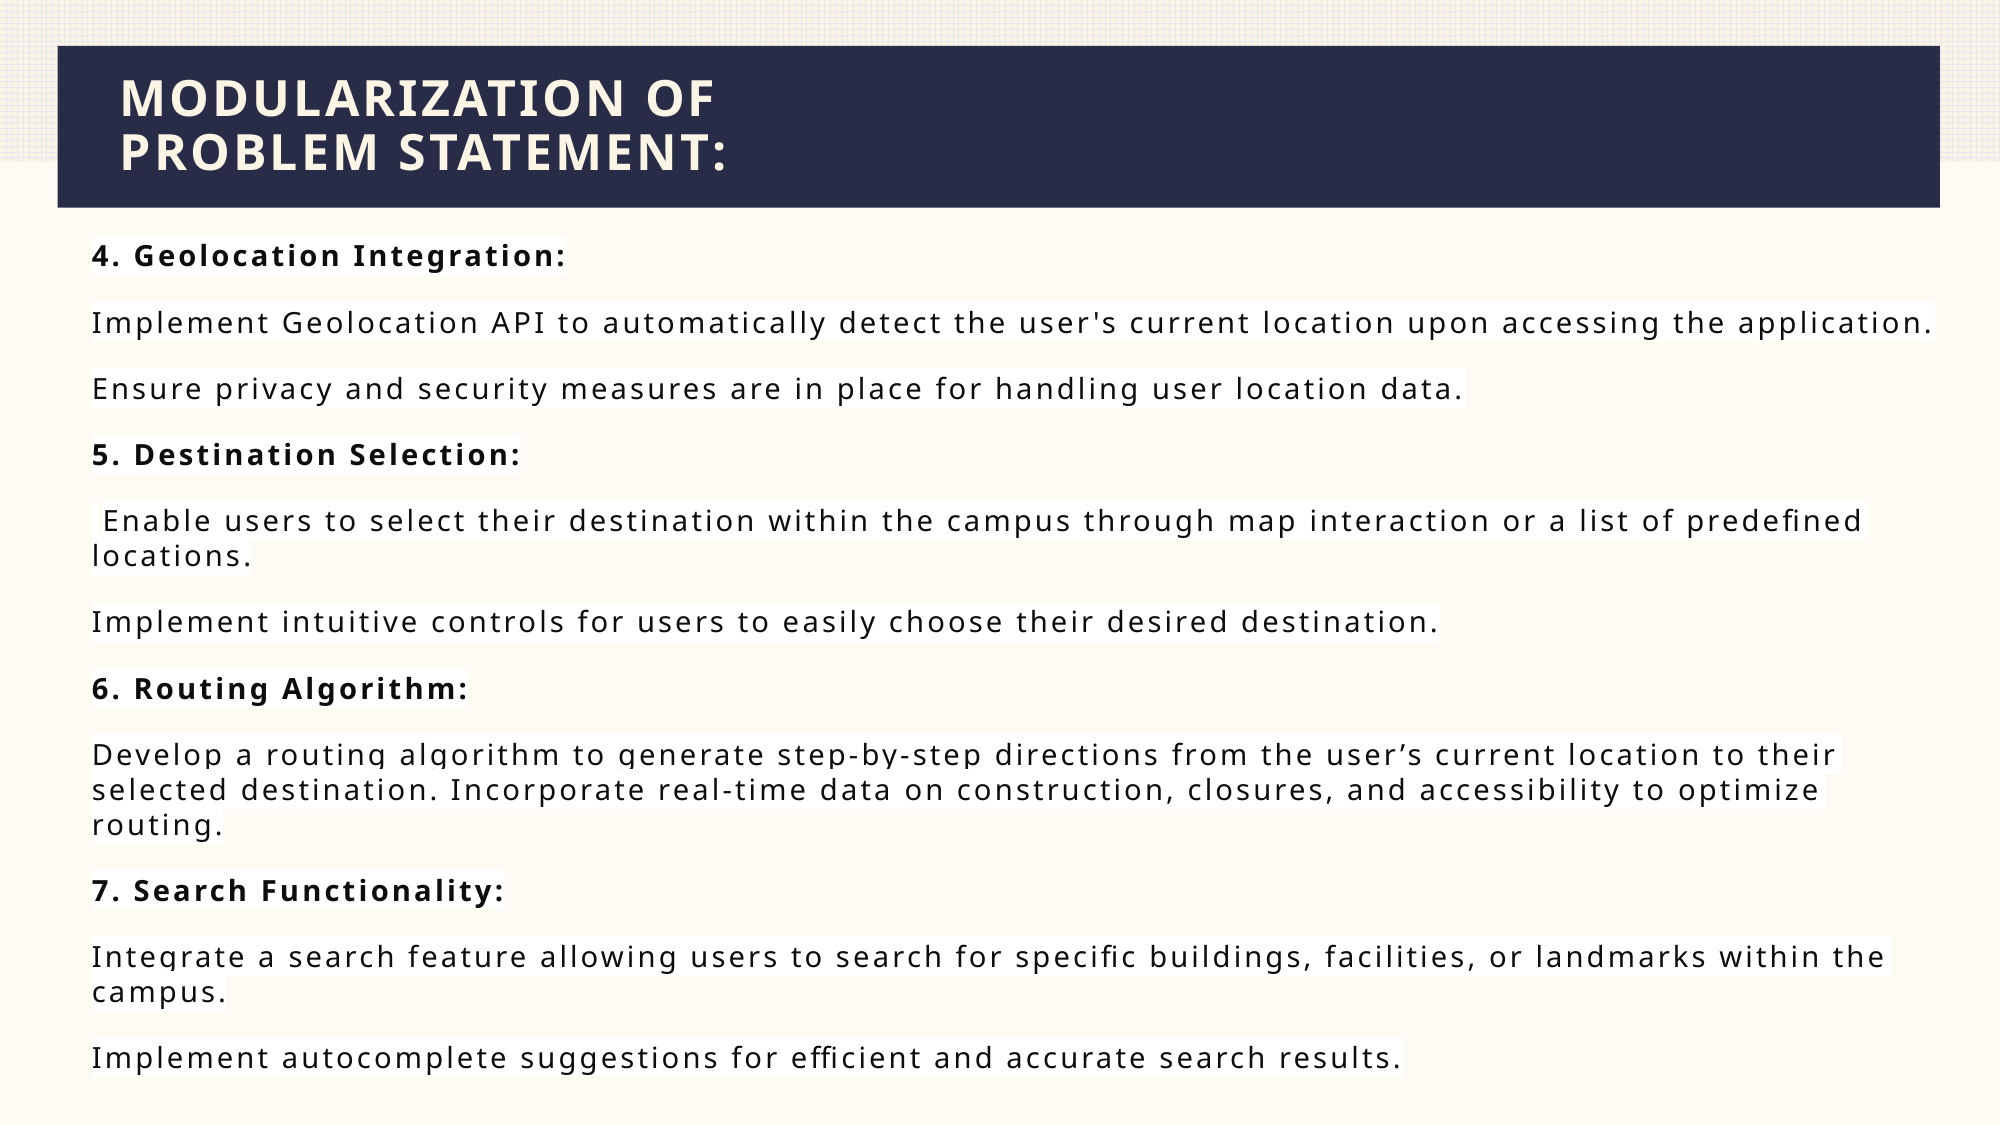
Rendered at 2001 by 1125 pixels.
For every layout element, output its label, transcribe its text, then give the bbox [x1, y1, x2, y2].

list 4. Geolocation Integration: Implement Geolocation API to automatically detect the user's current location upon accessing the application. Ensure privacy and security measures are in place for handling user location data. 5. Destination Selection: Enable users to select their destination within the campus through map interaction or a list of predefined locations. Implement intuitive controls for users to easily choose their desired destination. 6. Routing Algorithm: Develop a routing algorithm to generate step-by-step directions from the user’s current location to their selected destination. Incorporate real-time data on construction, closures, and accessibility to optimize routing. 7. Search Functionality: Integrate a search feature allowing users to search for specific buildings, facilities, or landmarks within the campus. Implement autocomplete suggestions for efficient and accurate search results. [76, 230, 1963, 1089]
title MODULARIZATION OF PROBLEM STATEMENT: [104, 79, 2000, 176]
